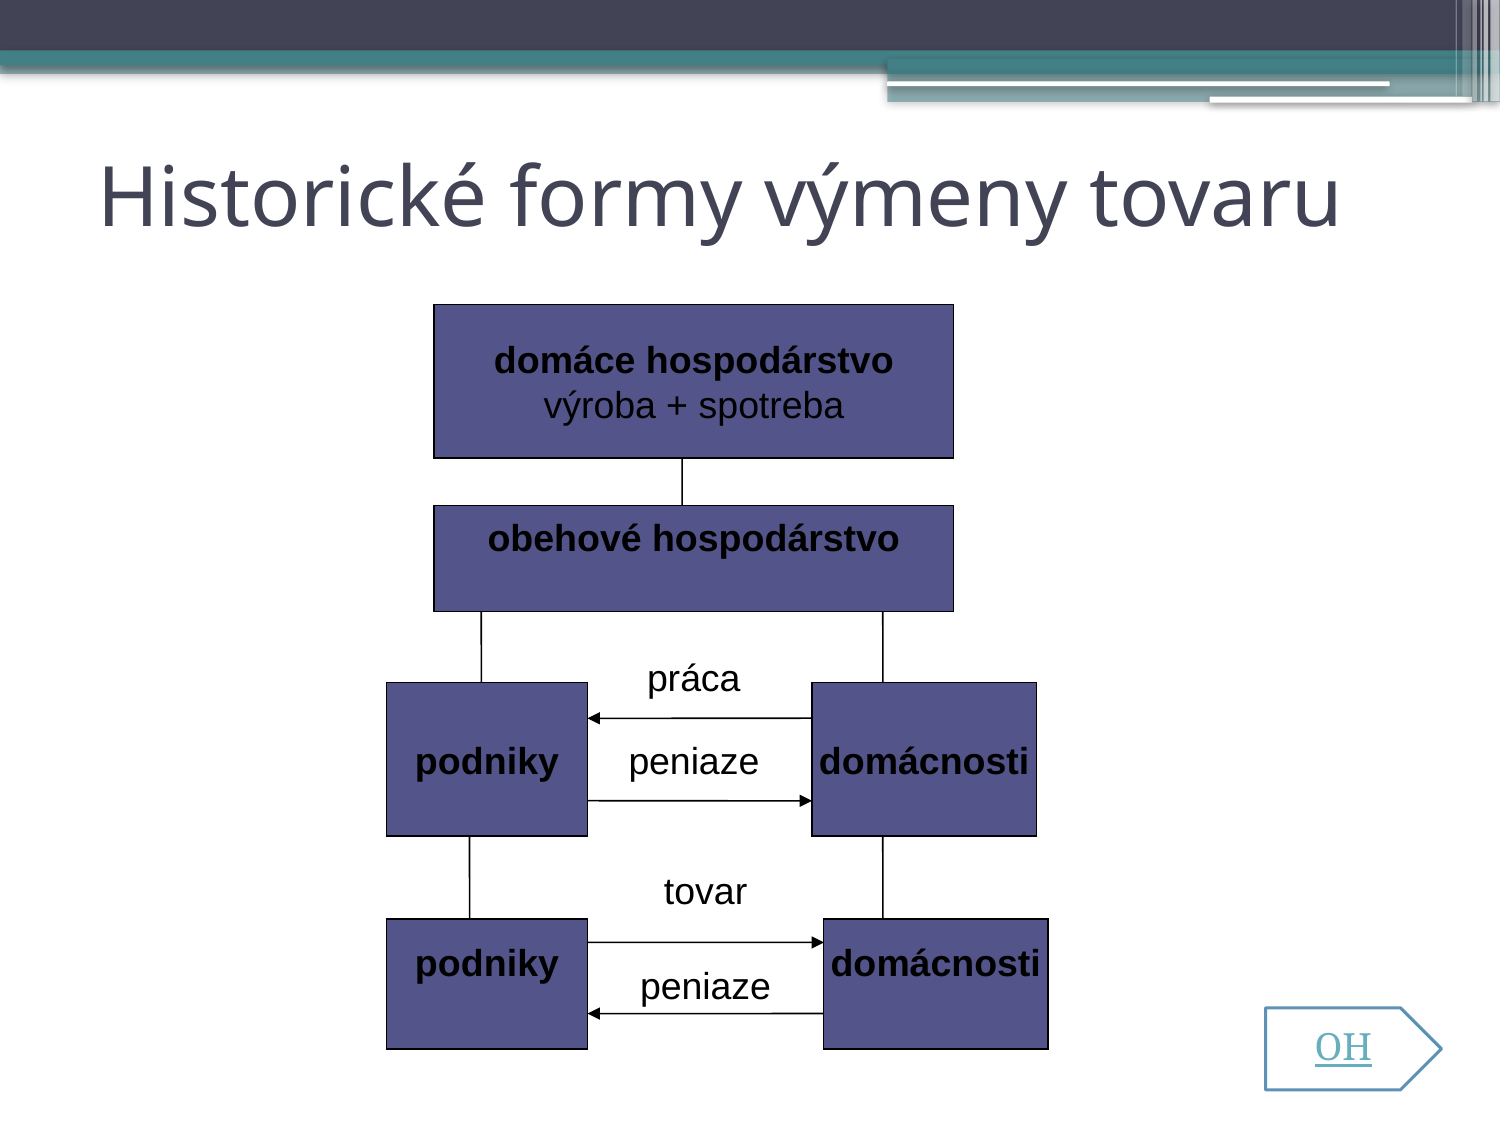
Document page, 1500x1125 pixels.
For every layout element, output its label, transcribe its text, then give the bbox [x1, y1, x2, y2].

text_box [386, 304, 1049, 1050]
title Historické formy výmeny tovaru [81, 105, 1433, 281]
text_box OH [1264, 1006, 1443, 1092]
